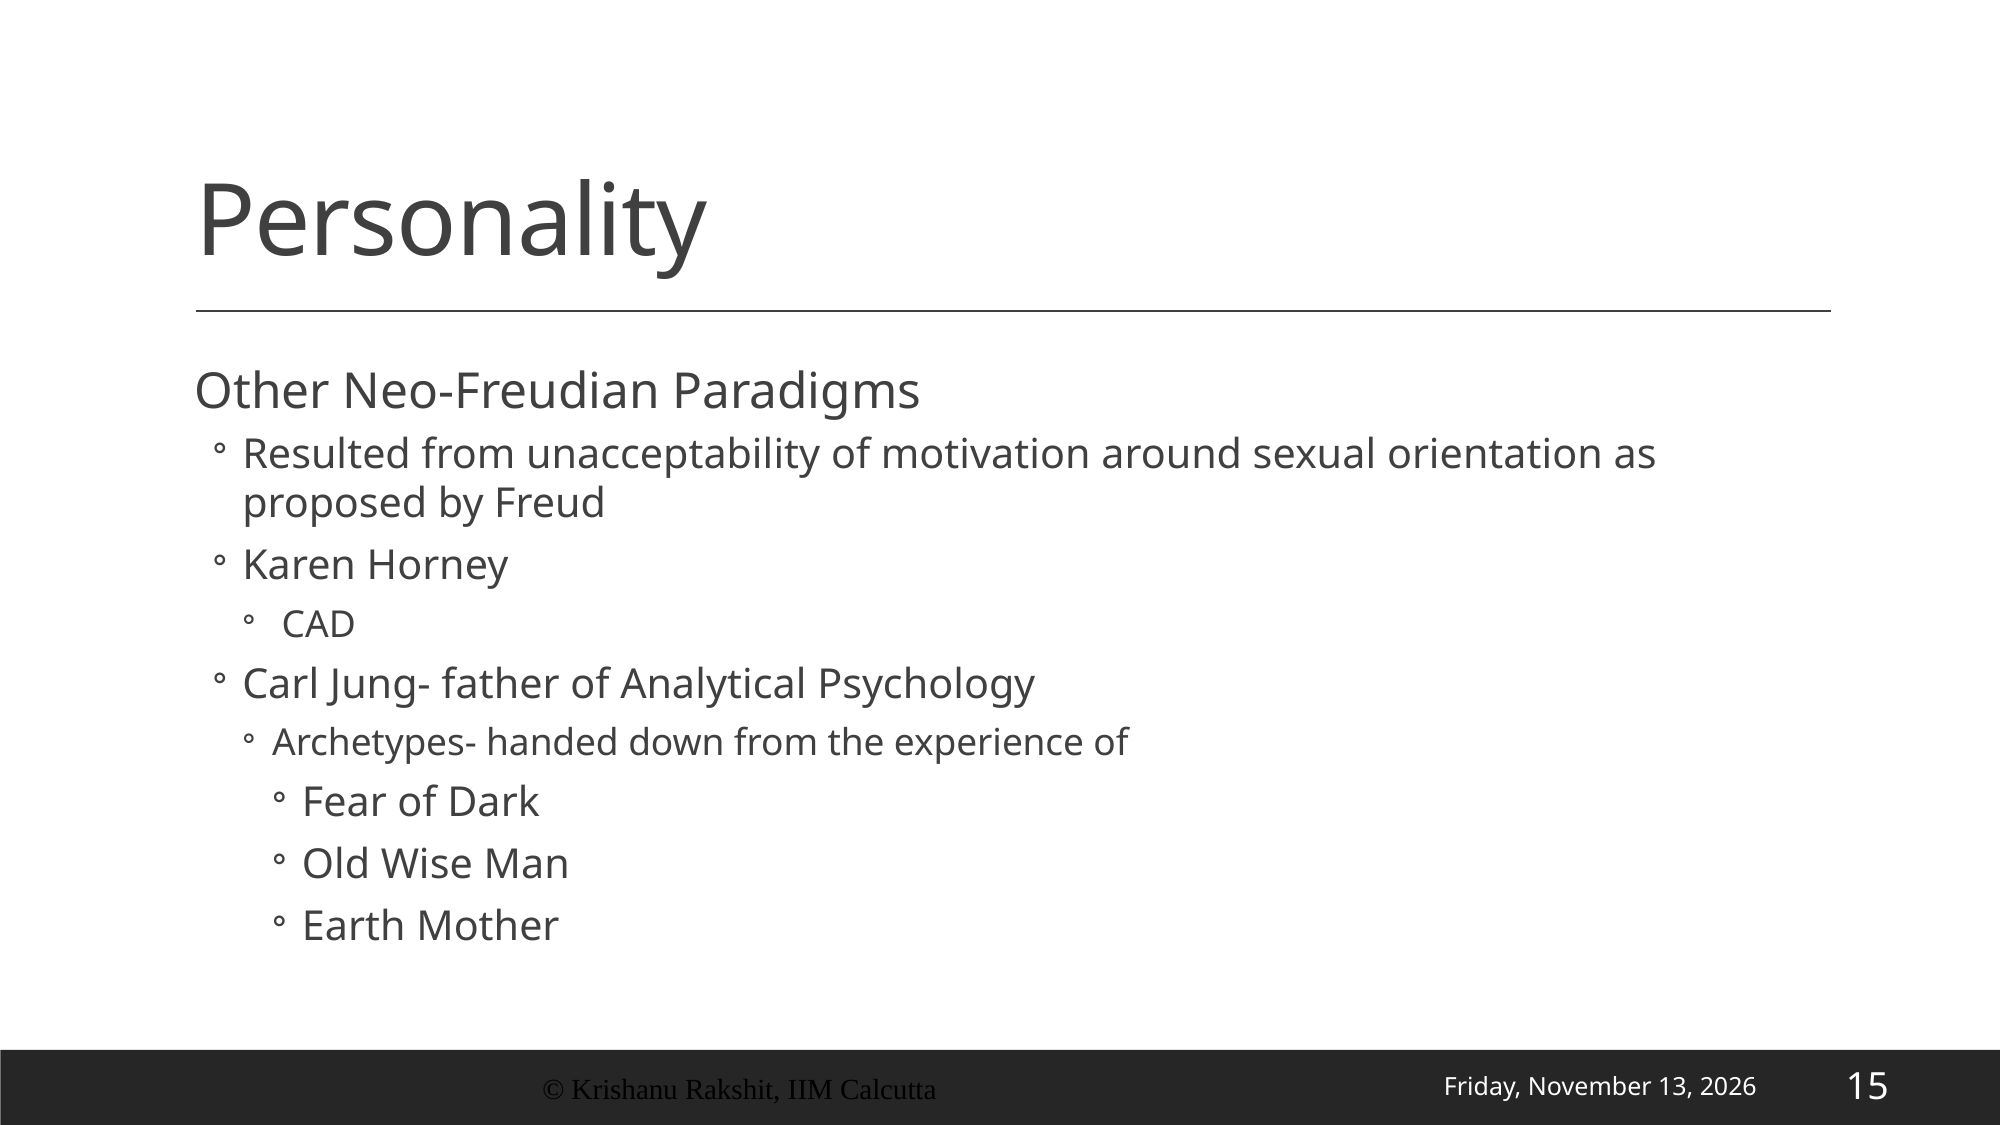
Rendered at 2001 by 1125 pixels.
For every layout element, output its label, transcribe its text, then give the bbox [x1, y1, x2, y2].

slide_number 15 [1803, 1057, 1932, 1118]
footer © Krishanu Rakshit, IIM Calcutta [180, 1057, 1299, 1118]
title Personality [180, 47, 1830, 285]
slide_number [1348, 1057, 1773, 1118]
list Other Neo-Freudian Paradigms Resulted from unacceptability of motivation around sexual orientation as proposed by Freud Karen Horney CAD Carl Jung- father of Analytical Psychology Archetypes- handed down from the experience of Fear of Dark Old Wise Man Earth Mother [180, 345, 1830, 963]
